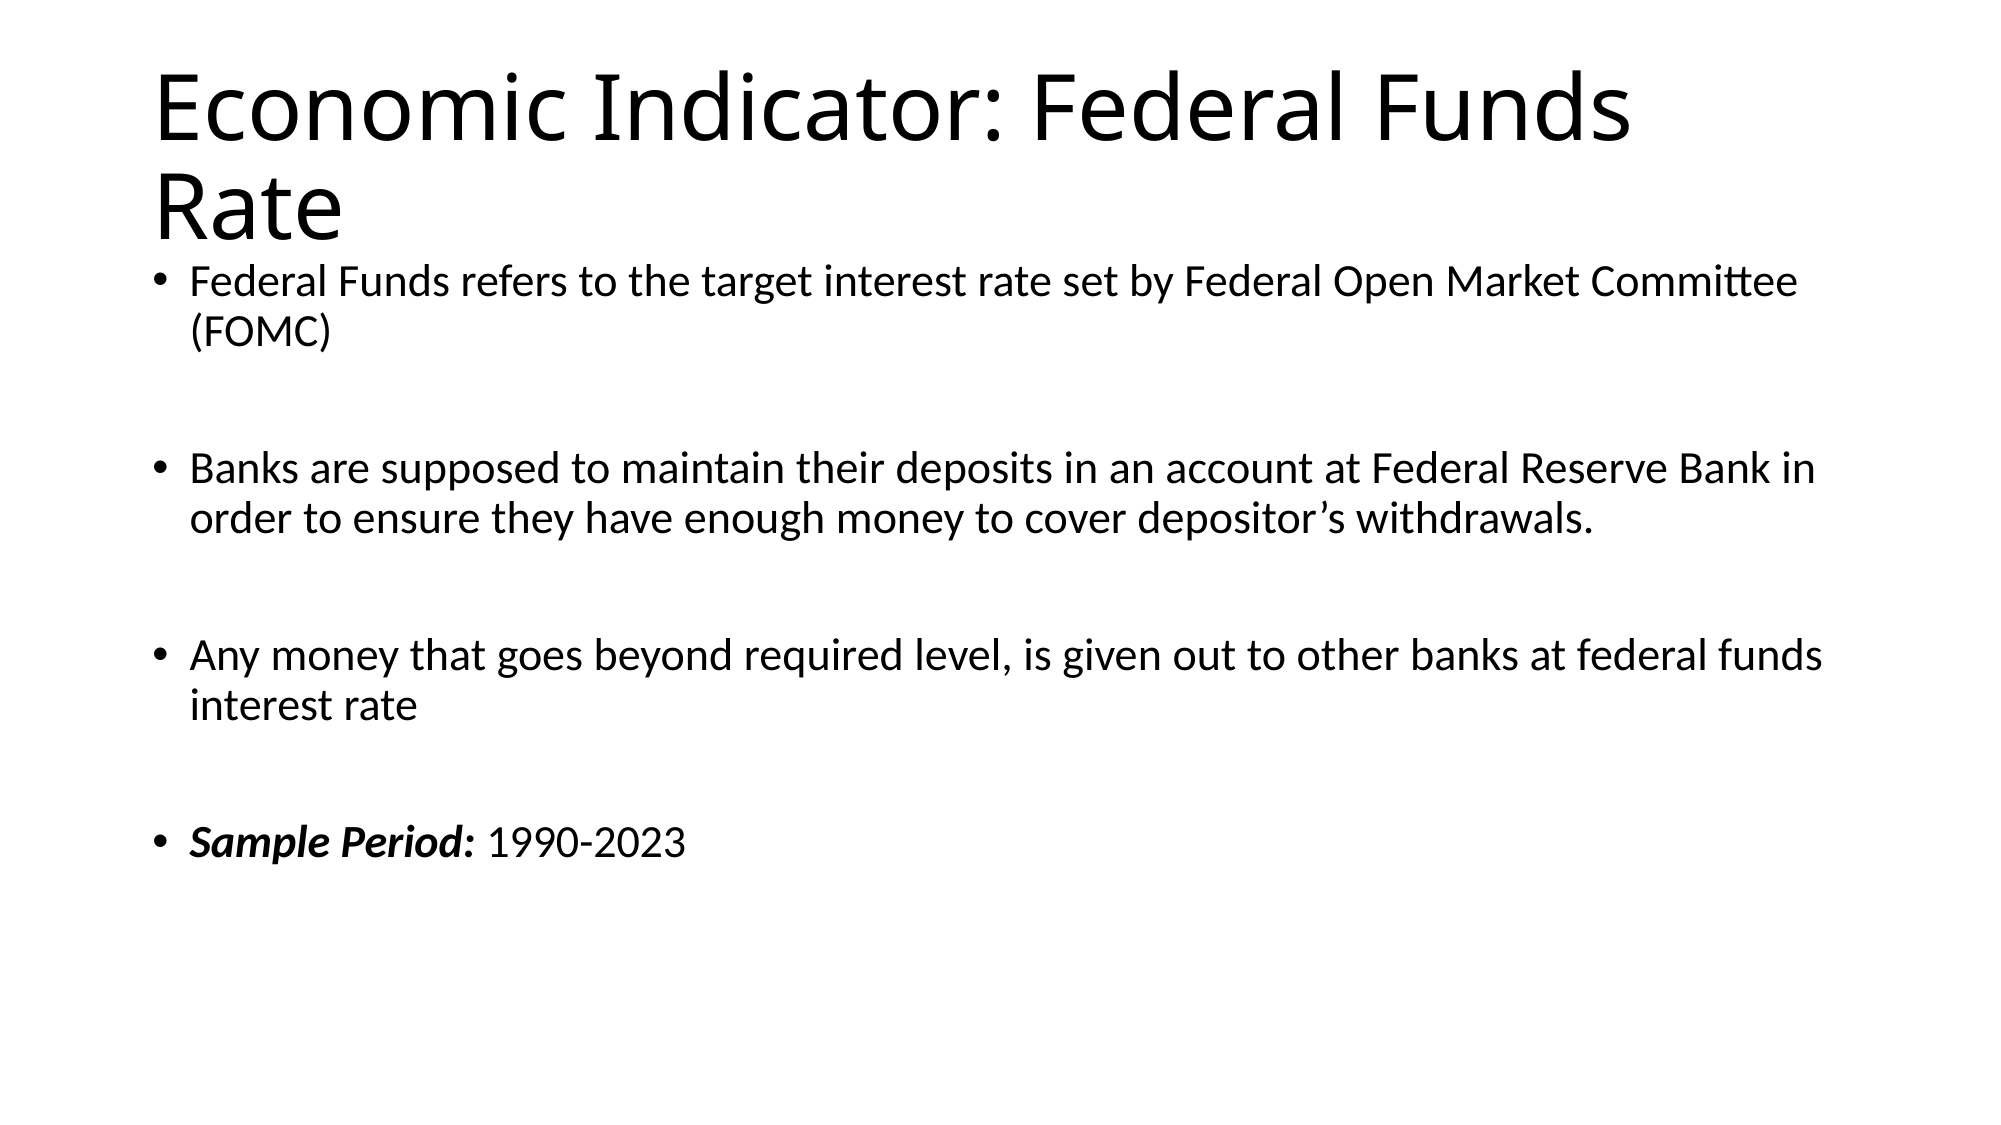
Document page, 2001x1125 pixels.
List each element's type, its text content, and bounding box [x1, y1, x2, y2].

text_box Federal Funds refers to the target interest rate set by Federal Open Market Committee (FOMC) Banks are supposed to maintain their deposits in an account at Federal Reserve Bank in order to ensure they have enough money to cover depositor’s withdrawals. Any money that goes beyond required level, is given out to other banks at federal funds interest rate Sample Period: 1990-2023 [137, 249, 1863, 877]
text_box [137, 222, 1863, 249]
title Economic Indicator: Federal Funds Rate [137, 51, 1863, 222]
